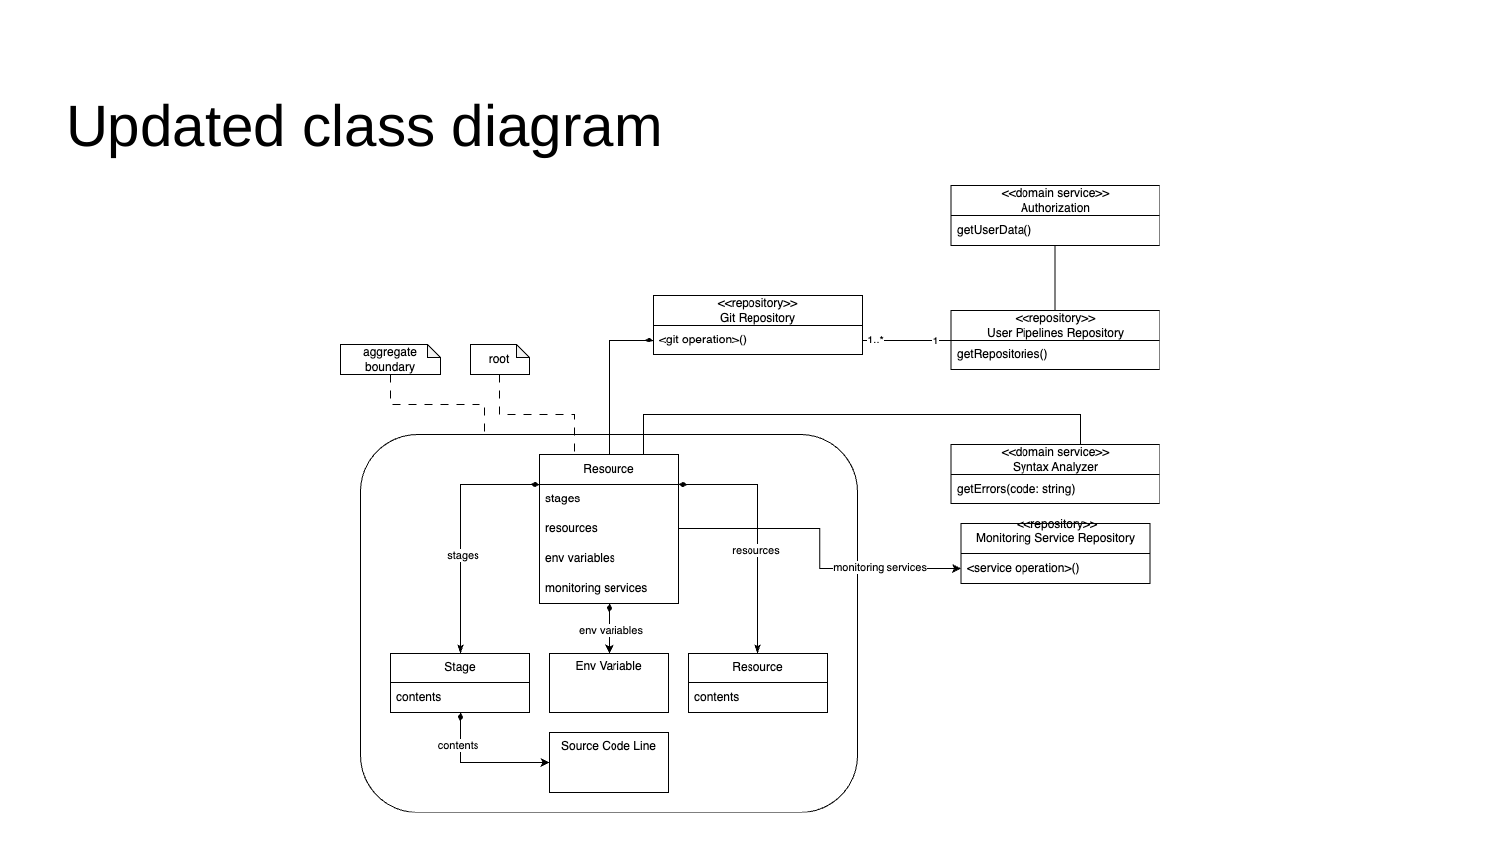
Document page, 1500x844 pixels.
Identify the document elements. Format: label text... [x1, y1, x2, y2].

picture [340, 185, 1160, 813]
title Updated class diagram [51, 72, 1449, 167]
